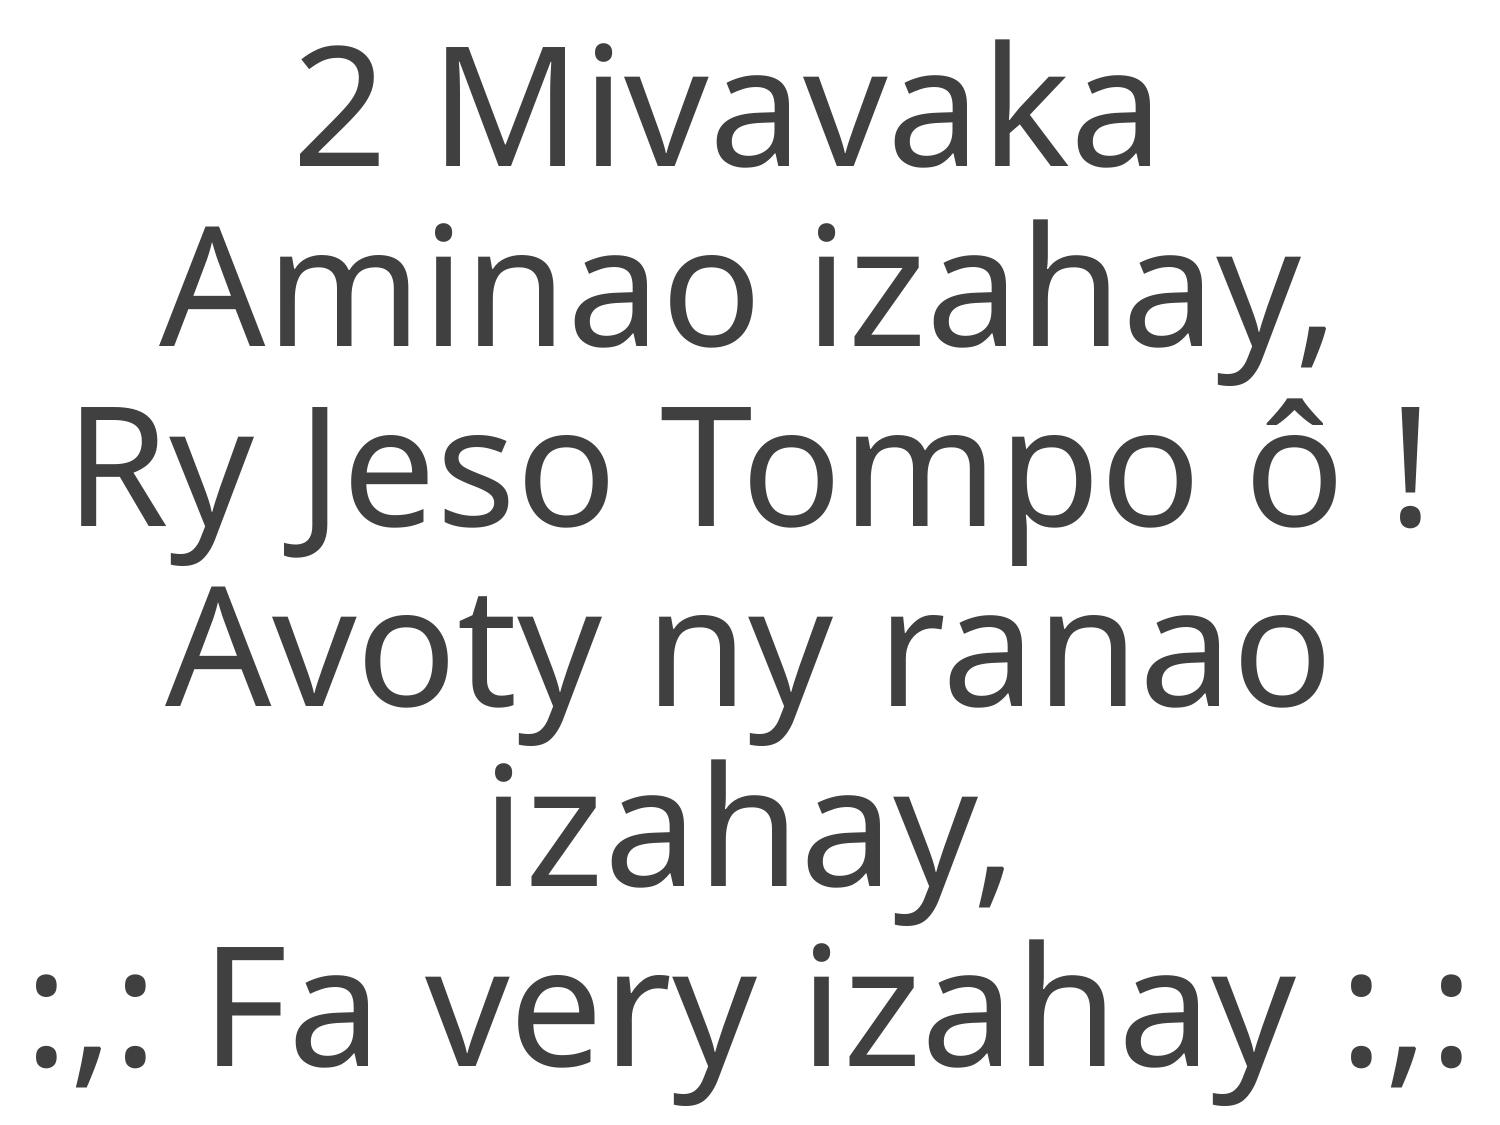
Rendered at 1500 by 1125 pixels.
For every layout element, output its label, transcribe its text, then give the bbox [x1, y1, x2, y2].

title 2 Mivavaka Aminao izahay, Ry Jeso Tompo ô ! Avoty ny ranao izahay, :,: Fa very izahay :,: [0, 453, 1500, 672]
